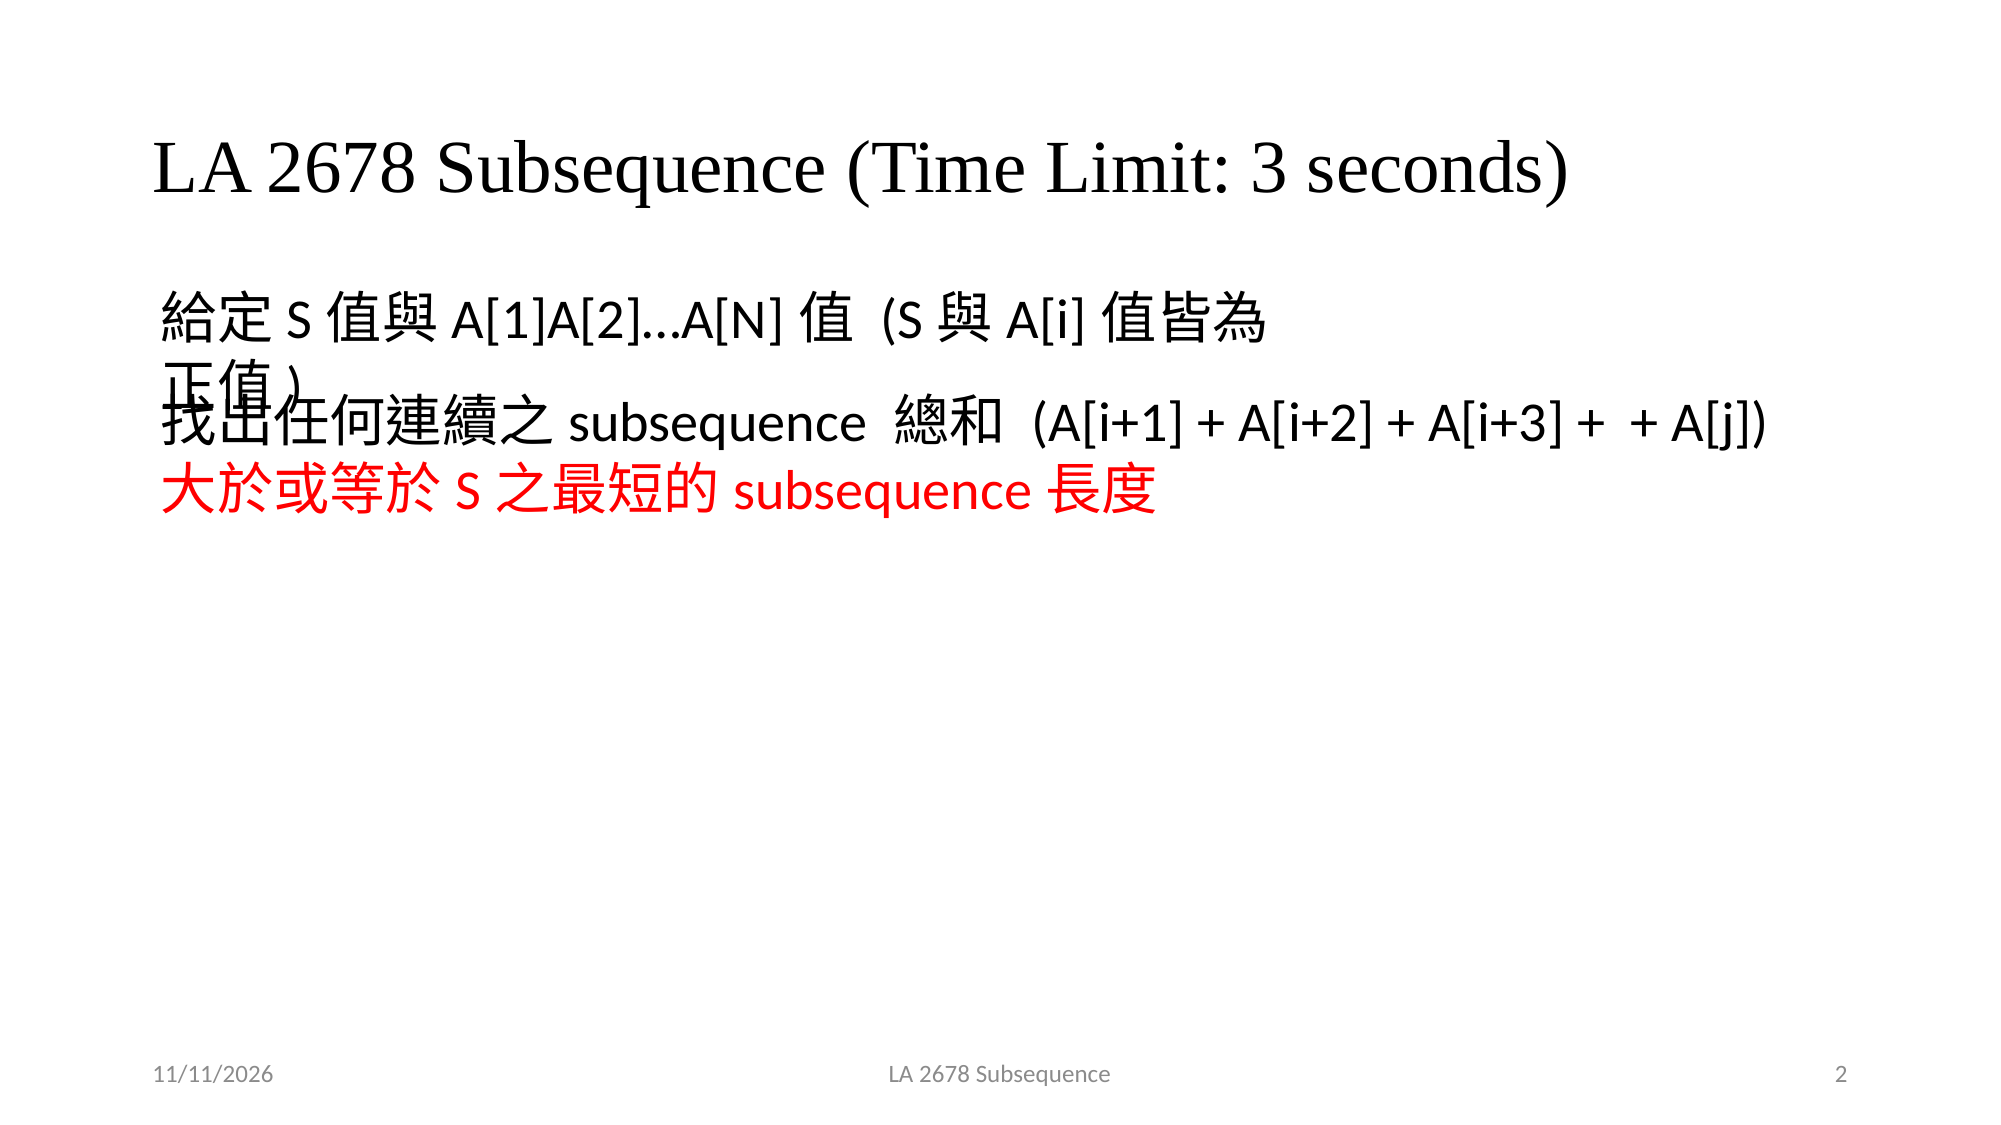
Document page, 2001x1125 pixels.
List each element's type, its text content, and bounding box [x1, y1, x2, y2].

slide_number 2 [1412, 1042, 1863, 1103]
footer LA 2678 Subsequence [662, 1042, 1338, 1103]
text_box 給定S值與A[1]A[2]…A[N]值 (S與A[i]值皆為正值) [145, 274, 1327, 425]
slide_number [137, 1042, 588, 1103]
title LA 2678 Subsequence (Time Limit: 3 seconds) [137, 59, 1863, 278]
